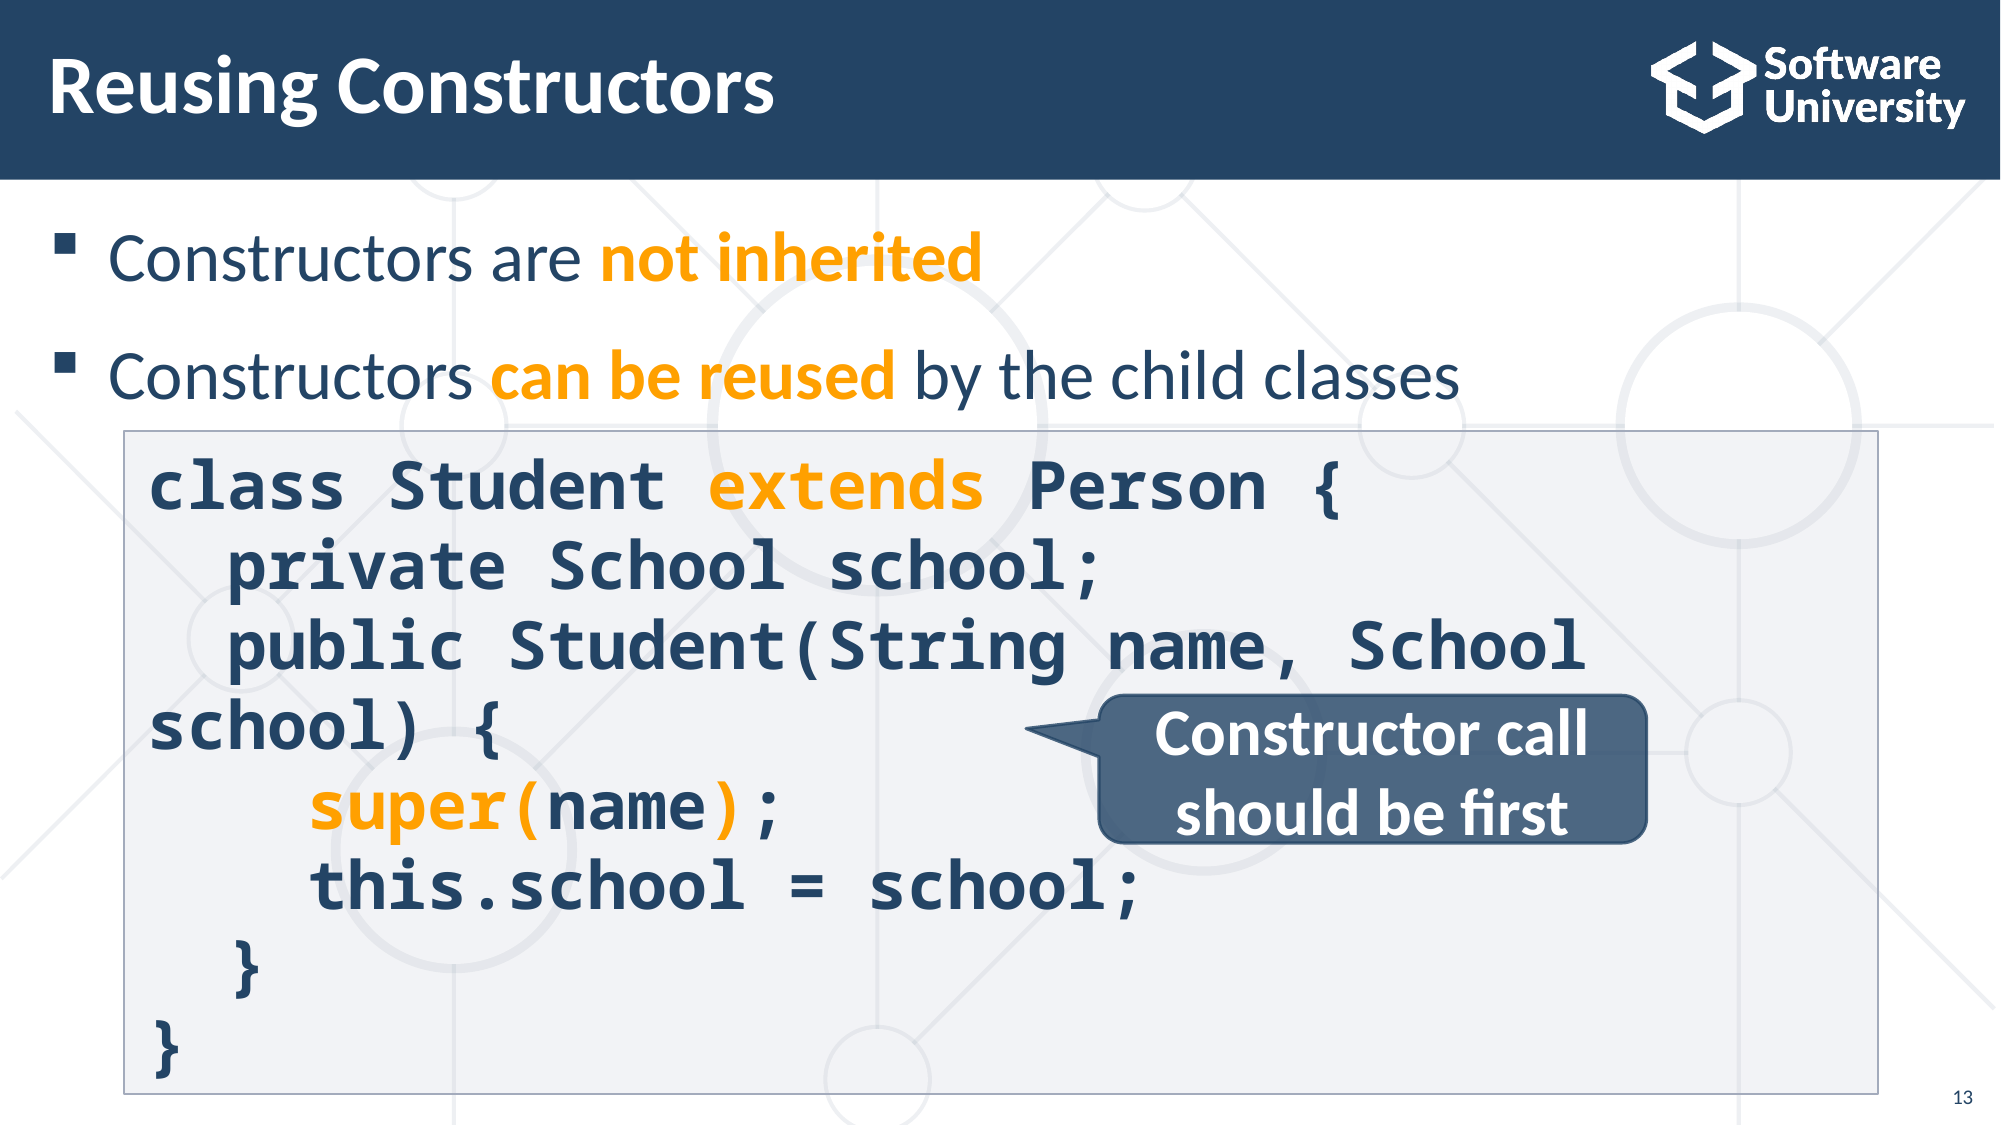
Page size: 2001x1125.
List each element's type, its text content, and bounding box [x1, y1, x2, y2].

picture [1651, 41, 1966, 134]
text_box Constructor call should be first [1023, 693, 1649, 846]
title Reusing Constructors [31, 16, 1625, 162]
list Constructors are not inherited Constructors can be reused by the child classes [31, 196, 1970, 1104]
slide_number 13 [1927, 1067, 1989, 1117]
text_box class Student extends Person { private School school; public Student(String name, School school) { super(name); this.school = school; } } [124, 430, 1879, 1095]
